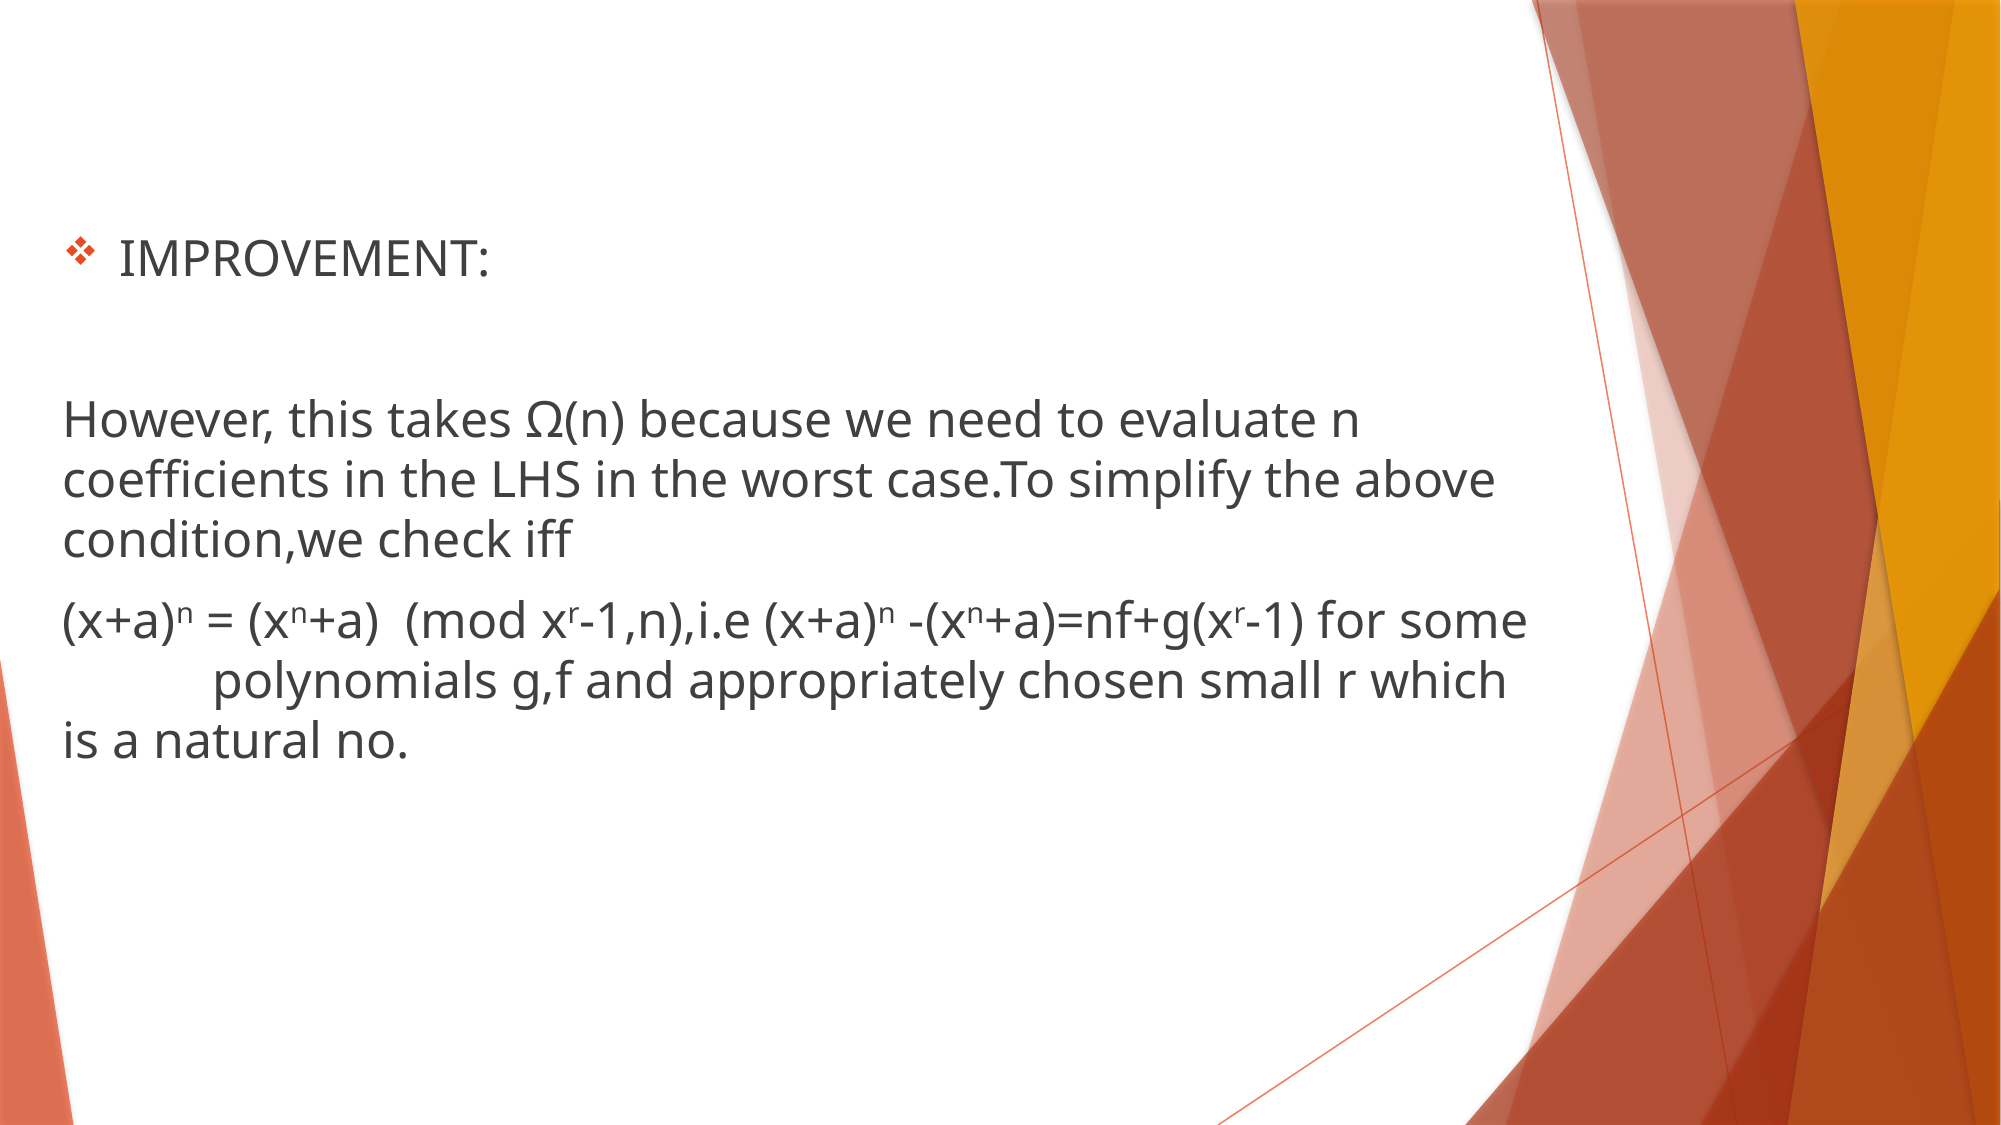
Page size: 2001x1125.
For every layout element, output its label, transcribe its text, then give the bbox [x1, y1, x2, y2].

text_box IMPROVEMENT: However, this takes Ω(n) because we need to evaluate n coefficients in the LHS in the worst case.To simplify the above condition,we check iff (x+a)n = (xn+a) (mod xr-1,n),i.e (x+a)n -(xn+a)=nf+g(xr-1) for some polynomials g,f and appropriately chosen small r which is a natural no. [48, 218, 1554, 821]
